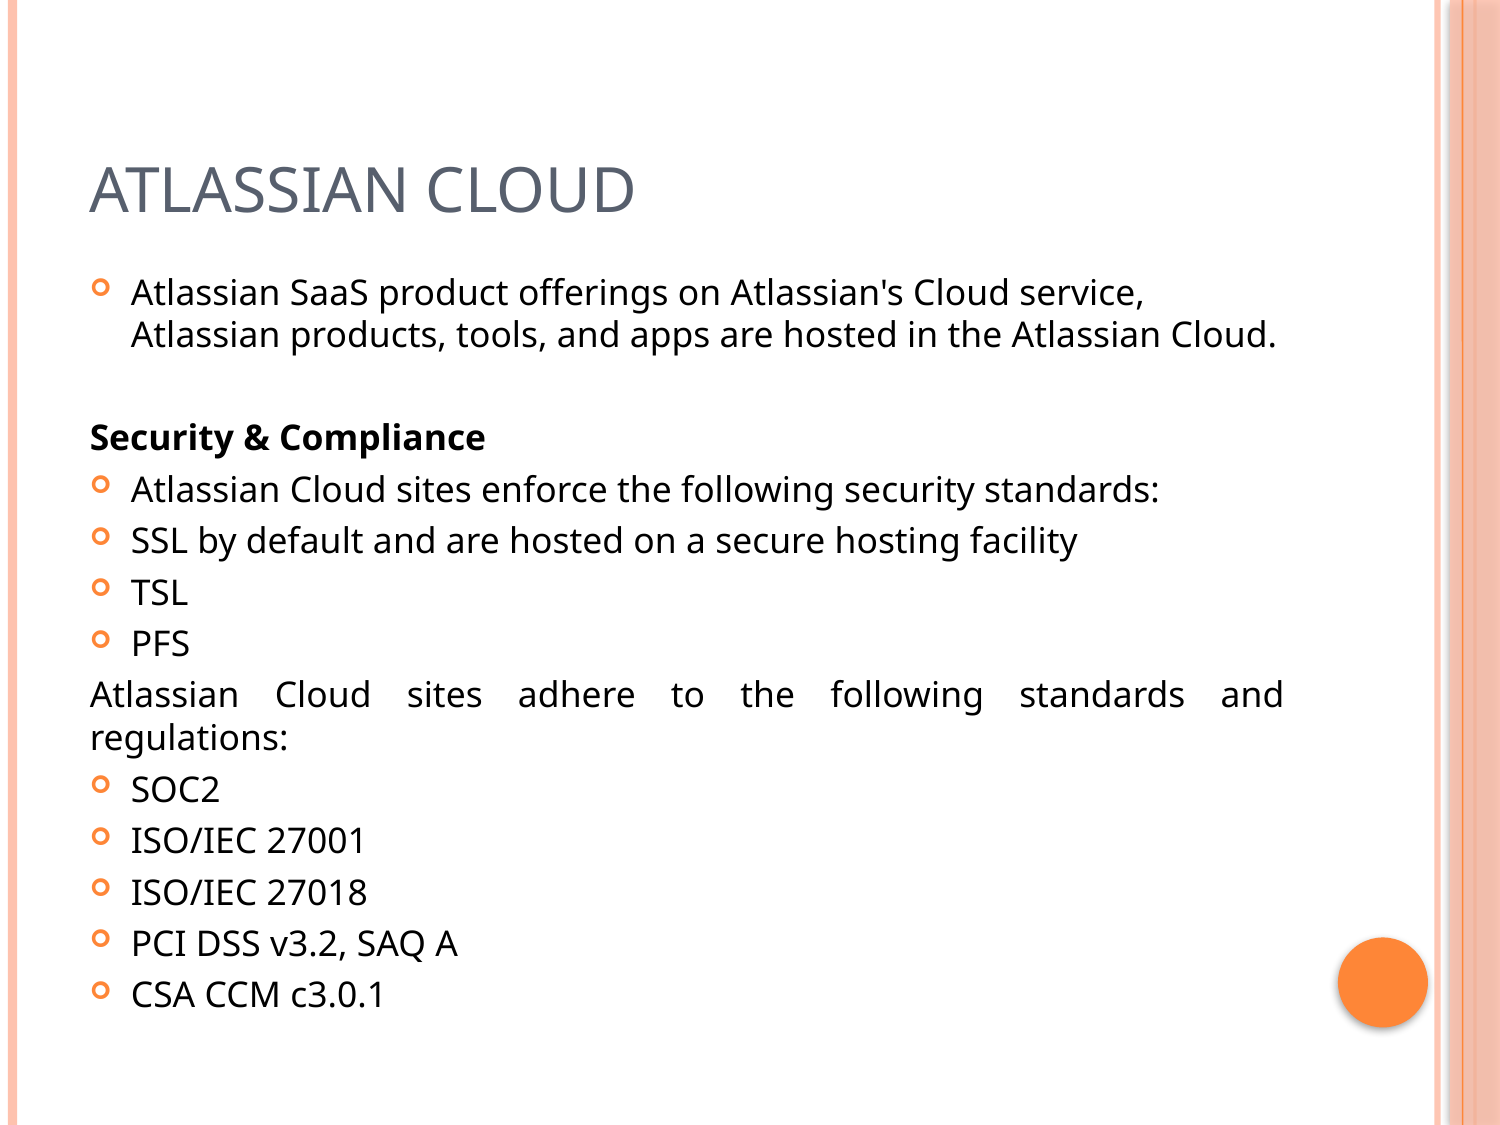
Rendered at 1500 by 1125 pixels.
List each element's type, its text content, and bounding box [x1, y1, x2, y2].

list Atlassian SaaS product offerings on Atlassian's Cloud service, Atlassian products, tools, and apps are hosted in the Atlassian Cloud. Security & Compliance Atlassian Cloud sites enforce the following security standards: SSL by default and are hosted on a secure hosting facility TSL PFS Atlassian Cloud sites adhere to the following standards and regulations: SOC2 ISO/IEC 27001 ISO/IEC 27018 PCI DSS v3.2, SAQ A CSA CCM c3.0.1 [75, 262, 1300, 1062]
title Atlassian Cloud [75, 45, 1300, 233]
